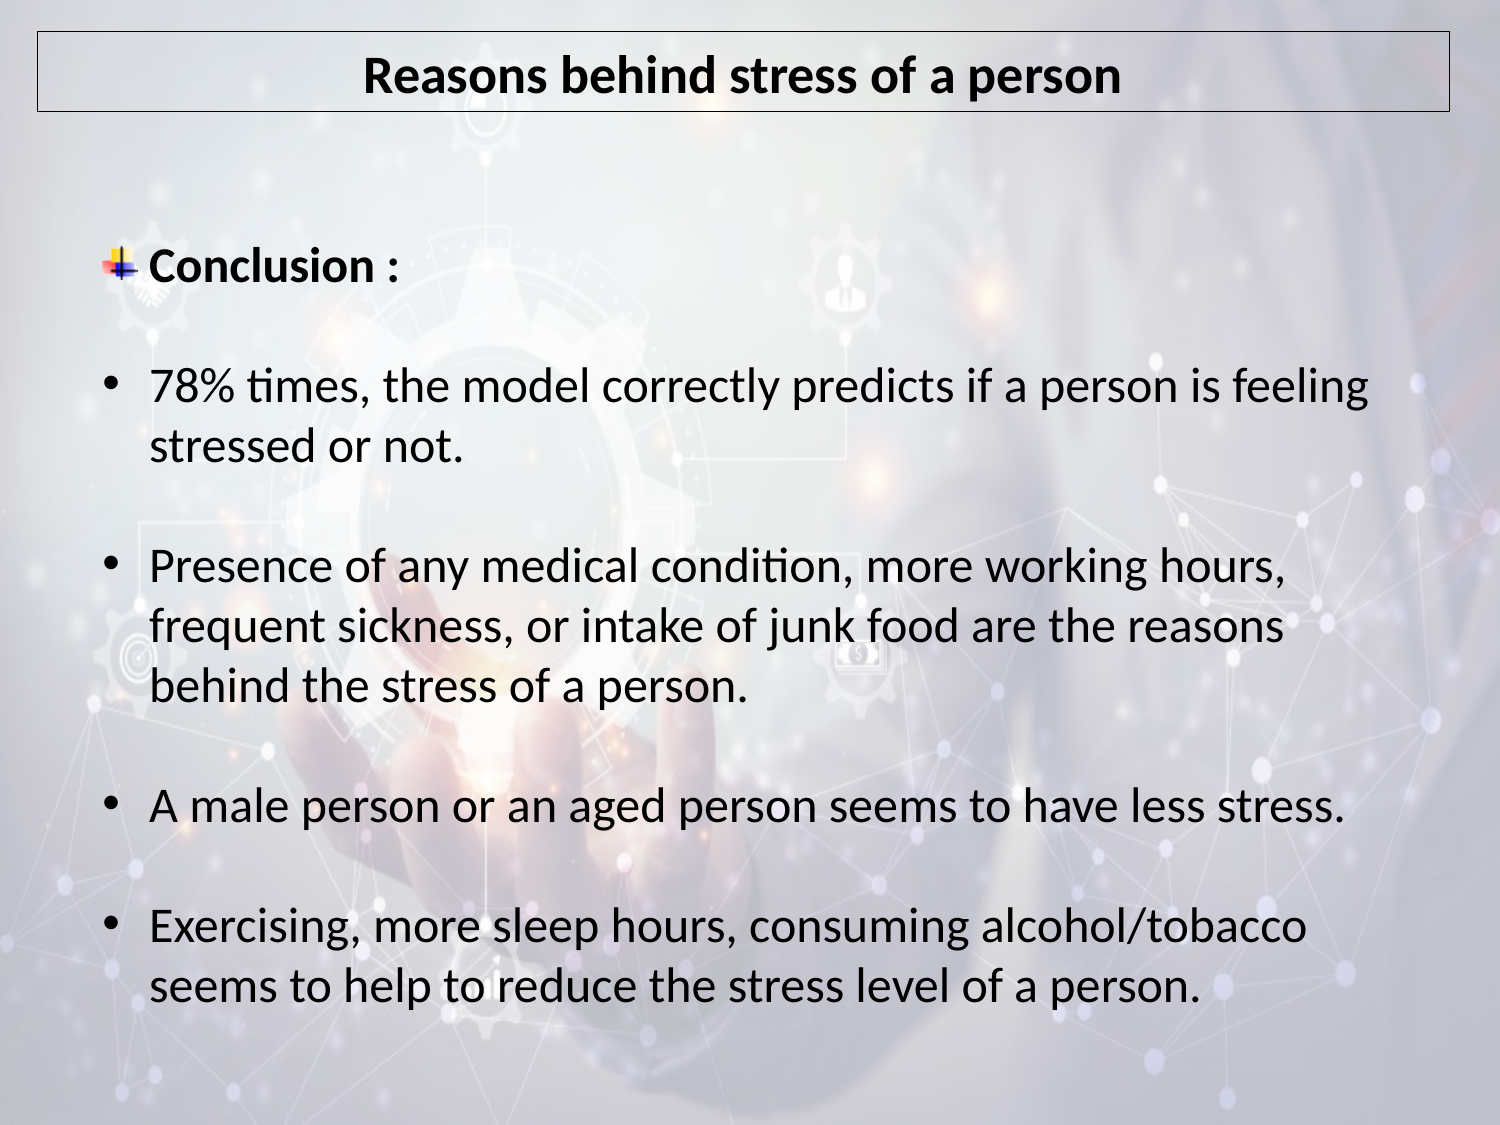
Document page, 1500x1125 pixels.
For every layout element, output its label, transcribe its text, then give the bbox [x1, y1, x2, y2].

picture [102, 244, 138, 280]
text_box Conclusion : 78% times, the model correctly predicts if a person is feeling stressed or not. Presence of any medical condition, more working hours, frequent sickness, or intake of junk food are the reasons behind the stress of a person. A male person or an aged person seems to have less stress. Exercising, more sleep hours, consuming alcohol/tobacco seems to help to reduce the stress level of a person. [87, 224, 1400, 1020]
text_box Reasons behind stress of a person [37, 31, 1450, 112]
